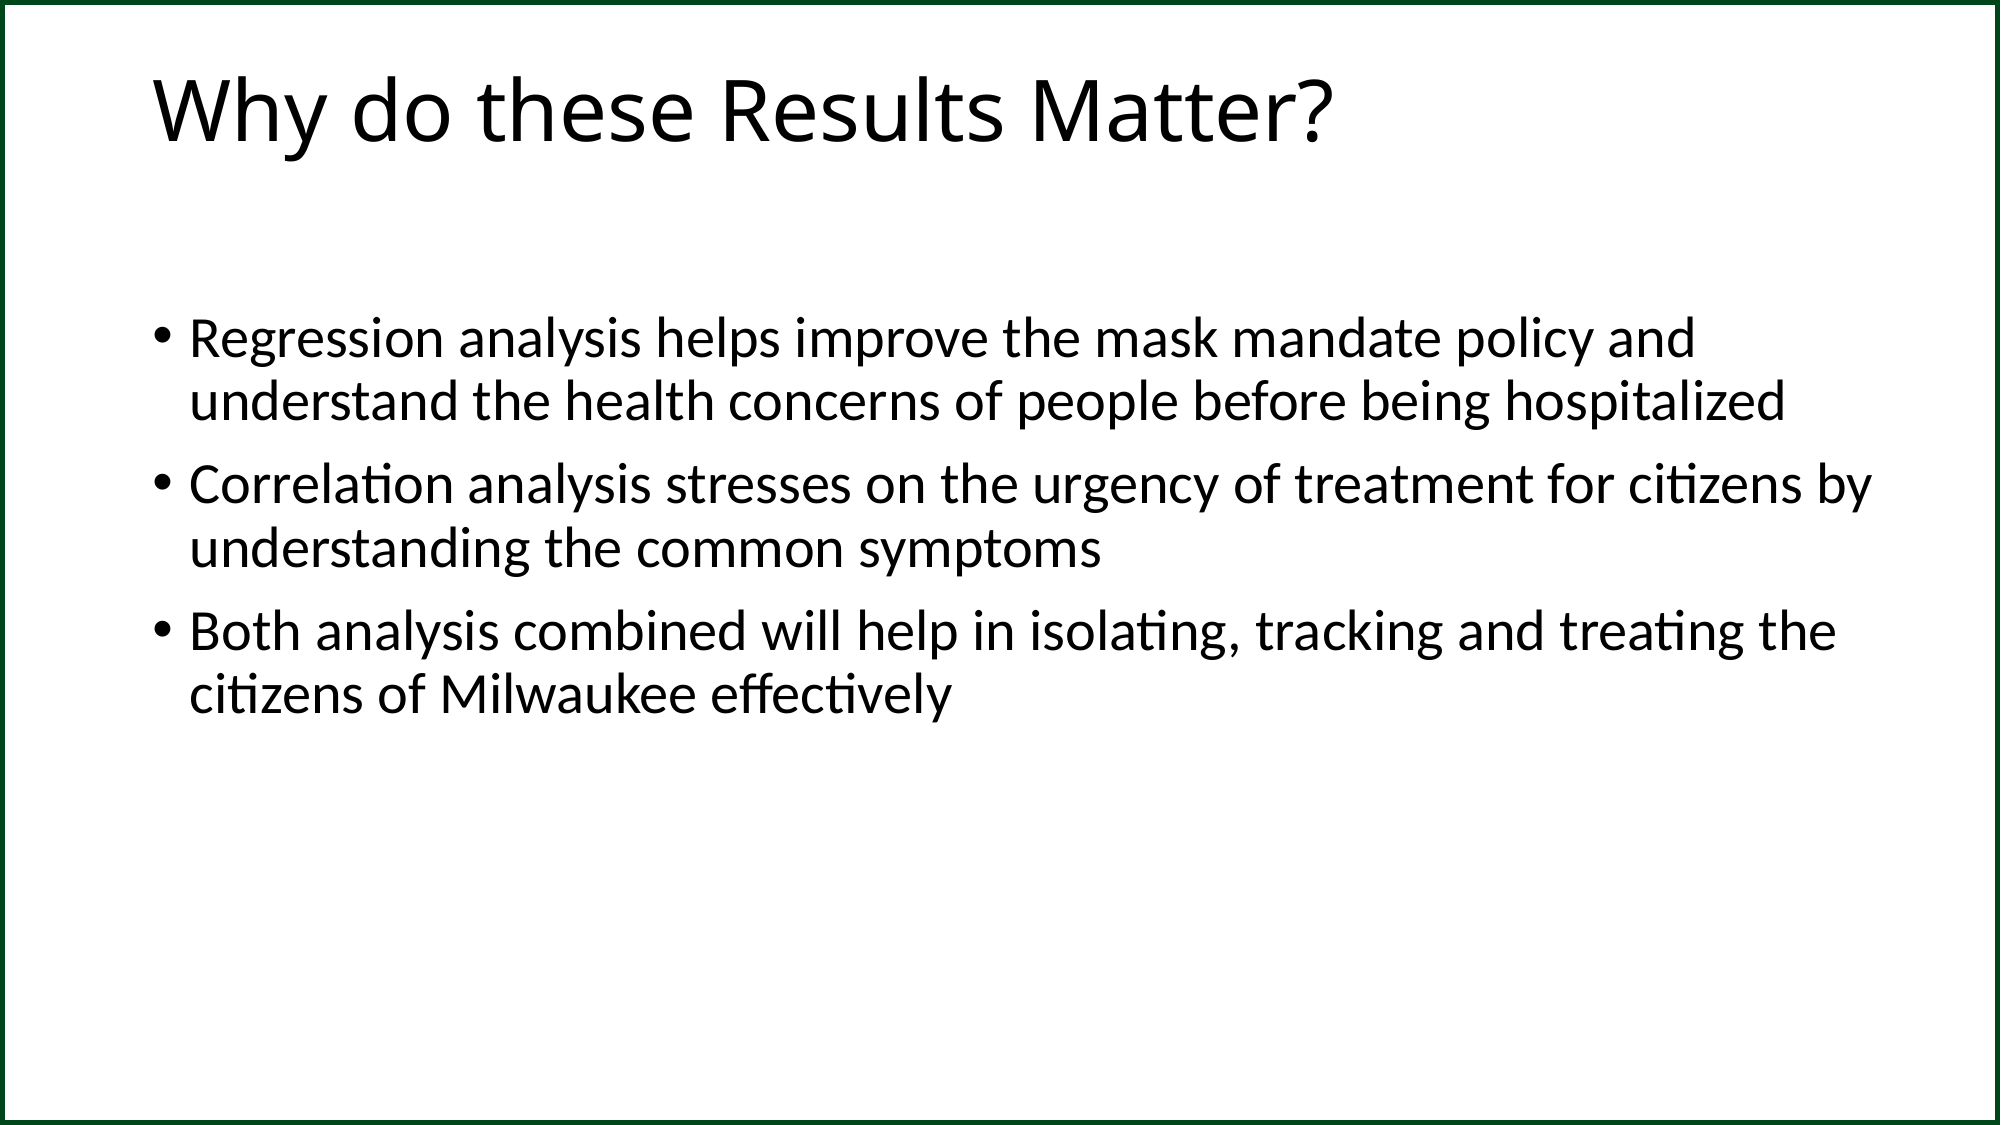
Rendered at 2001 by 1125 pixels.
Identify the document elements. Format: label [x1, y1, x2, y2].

text_box [0, 0, 2000, 1125]
